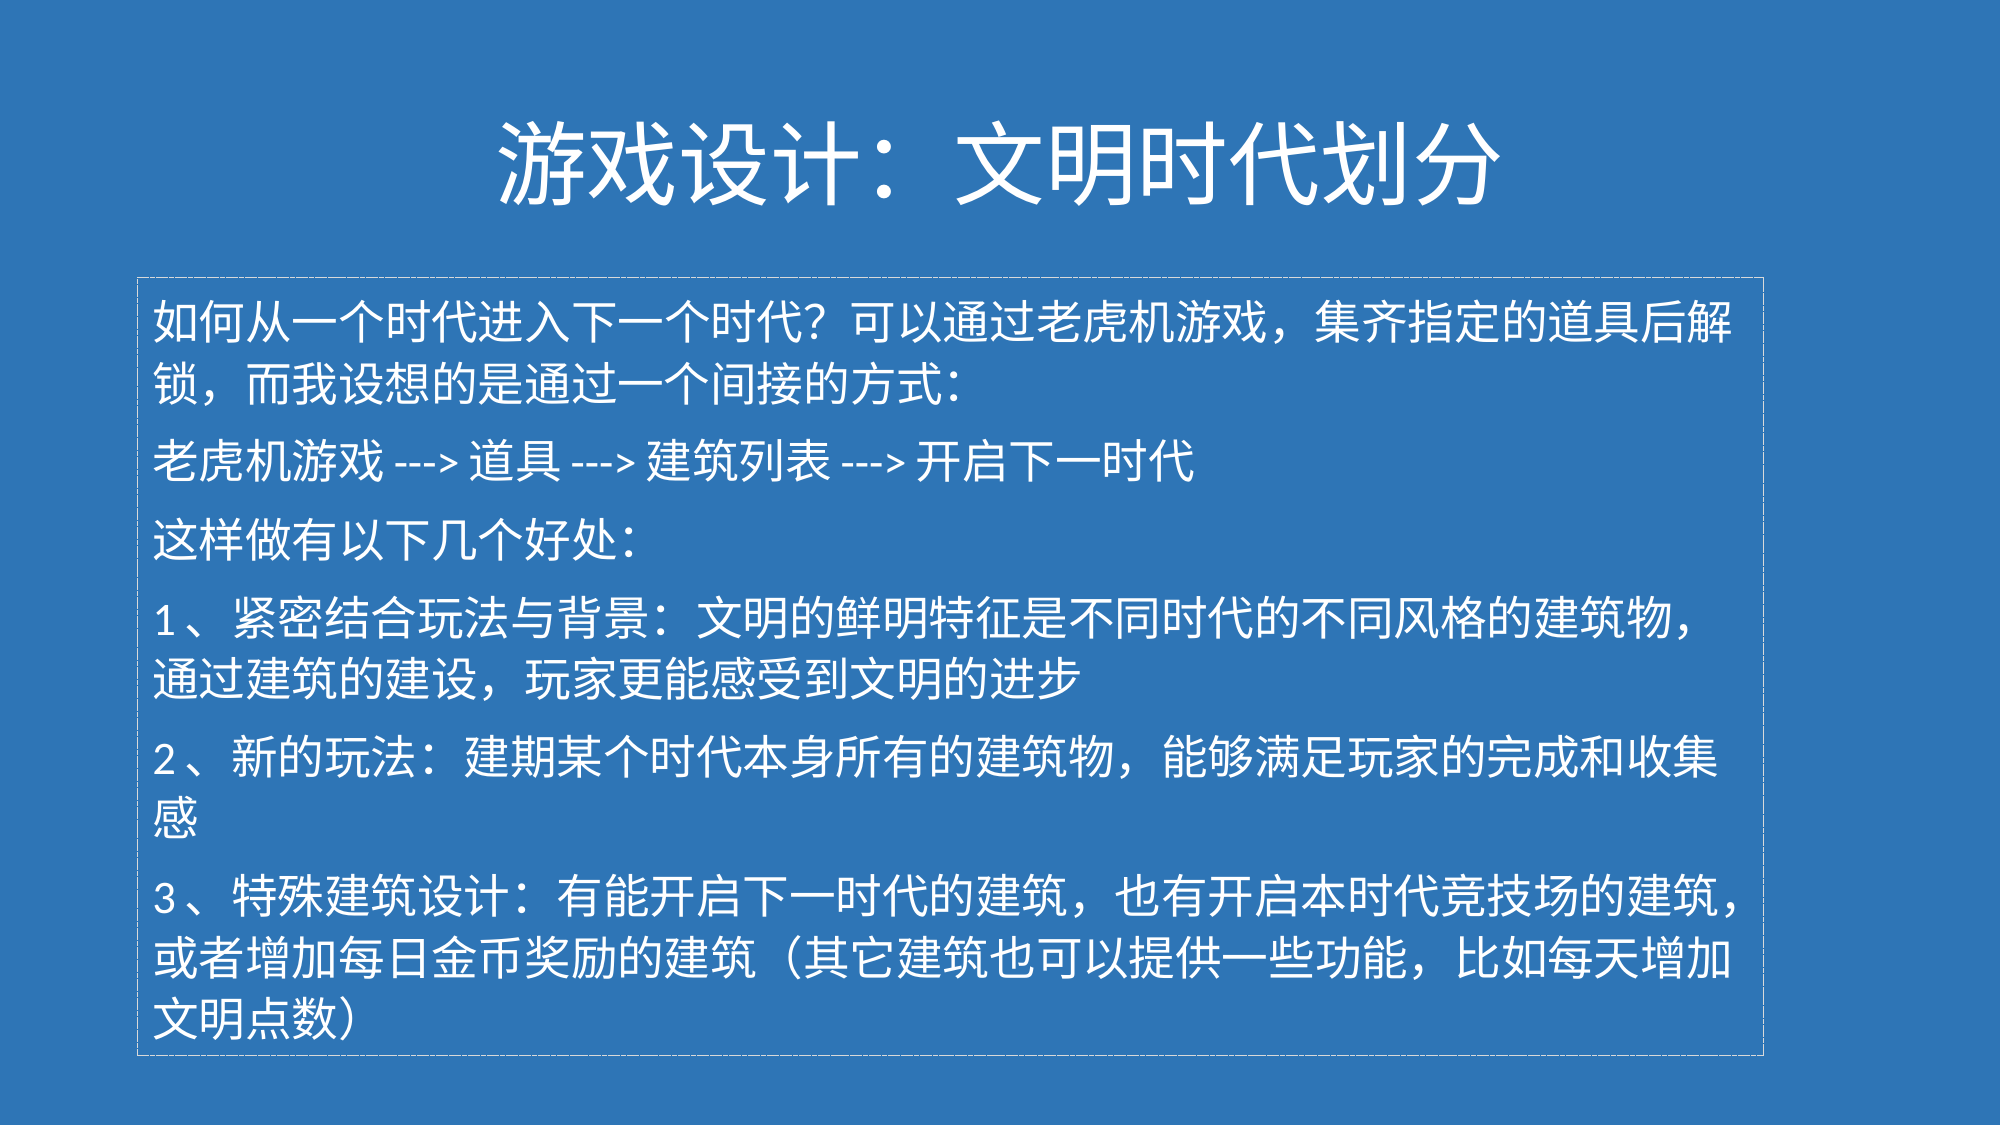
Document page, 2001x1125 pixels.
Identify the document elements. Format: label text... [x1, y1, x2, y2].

text_box 游戏设计：文明时代划分 [137, 59, 1863, 278]
text_box 如何从一个时代进入下一个时代？可以通过老虎机游戏，集齐指定的道具后解锁，而我设想的是通过一个间接的方式： 老虎机游戏--->道具--->建筑列表--->开启下一时代 这样做有以下几个好处： 1、紧密结合玩法与背景：文明的鲜明特征是不同时代的不同风格的建筑物，通过建筑的建设，玩家更能感受到文明的进步 2、新的玩法：建期某个时代本身所有的建筑物，能够满足玩家的完成和收集感 3、特殊建筑设计：有能开启下一时代的建筑，也有开启本时代竞技场的建筑，或者增加每日金币奖励的建筑（其它建筑也可以提供一些功能，比如每天增加文明点数） [137, 277, 1764, 1056]
